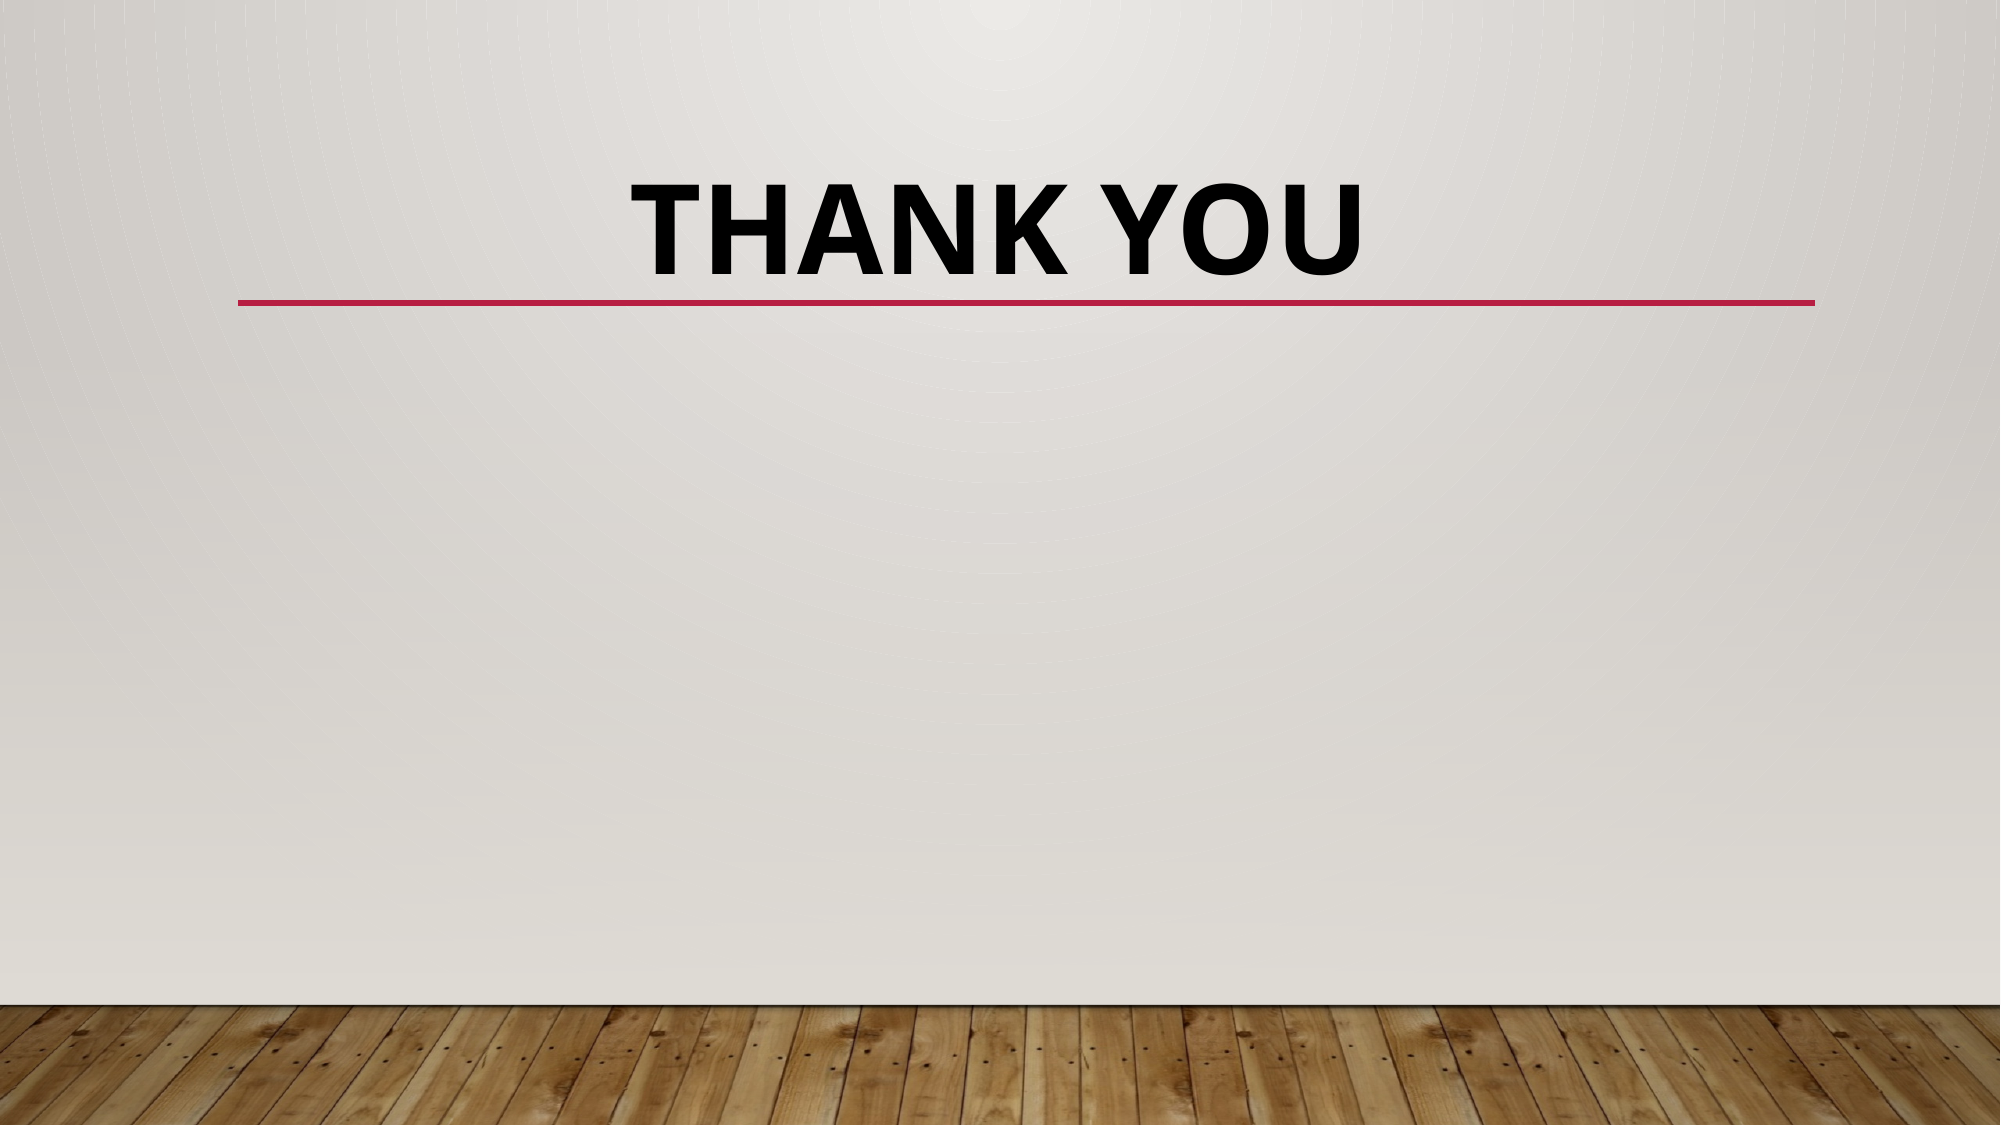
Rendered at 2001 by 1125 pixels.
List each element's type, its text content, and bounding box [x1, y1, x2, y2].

picture [0, 1005, 2000, 1125]
title Thank you [579, 159, 1421, 377]
